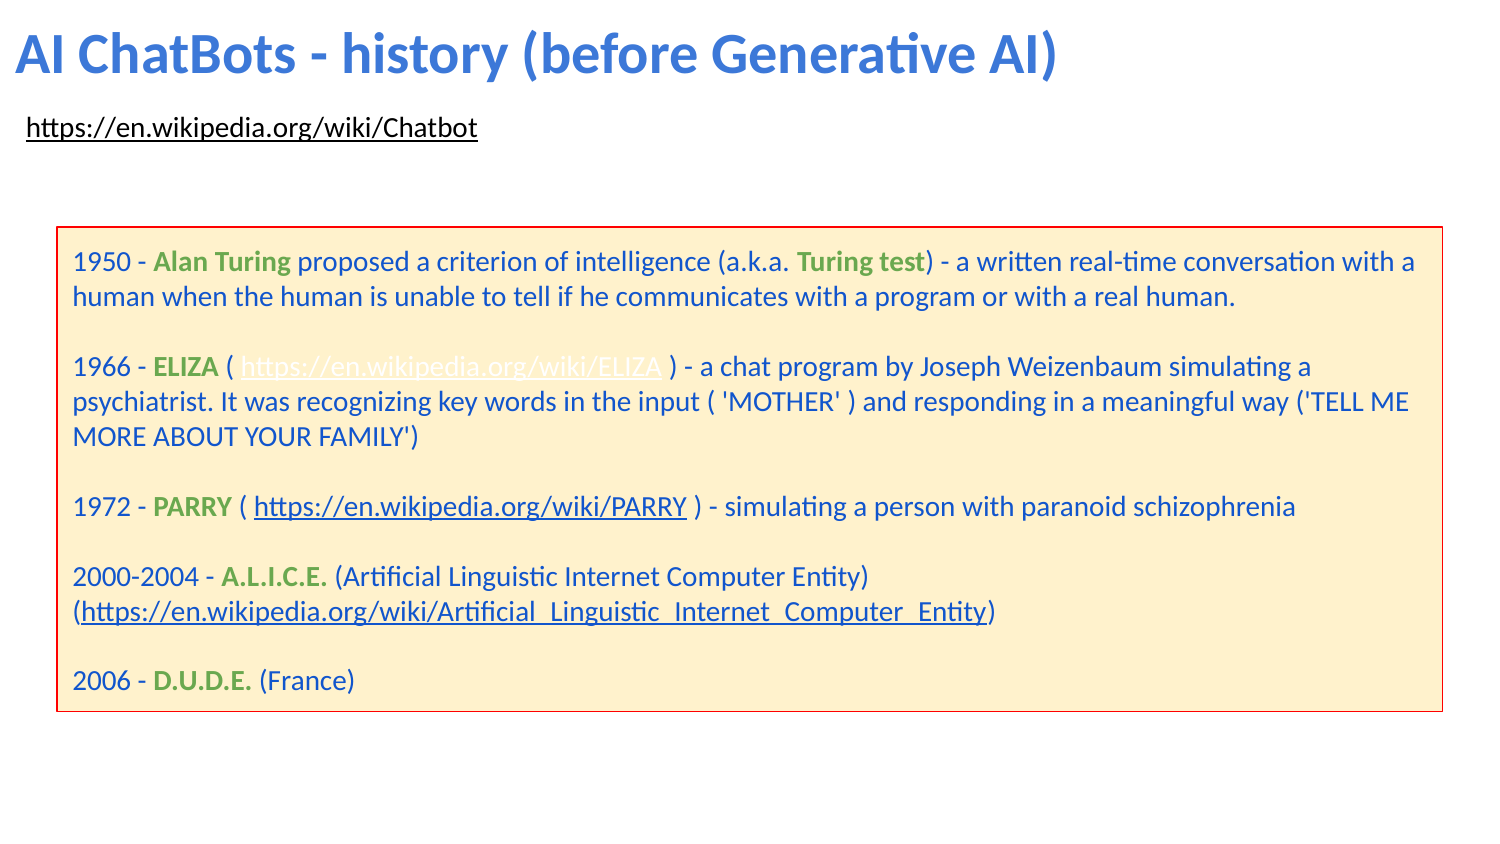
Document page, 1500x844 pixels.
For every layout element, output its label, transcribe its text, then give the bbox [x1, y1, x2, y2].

text_box 1950 - Alan Turing proposed a criterion of intelligence (a.k.a. Turing test) - a written real-time conversation with a human when the human is unable to tell if he communicates with a program or with a real human. 1966 - ELIZA ( https://en.wikipedia.org/wiki/ELIZA ) - a chat program by Joseph Weizenbaum simulating a psychiatrist. It was recognizing key words in the input ( 'MOTHER' ) and responding in a meaningful way ('TELL ME MORE ABOUT YOUR FAMILY') 1972 - PARRY ( https://en.wikipedia.org/wiki/PARRY ) - simulating a person with paranoid schizophrenia 2000-2004 - A.L.I.C.E. (Artificial Linguistic Internet Computer Entity) (https://en.wikipedia.org/wiki/Artificial_Linguistic_Internet_Computer_Entity) 2006 - D.U.D.E. (France) [57, 227, 1443, 712]
text_box https://en.wikipedia.org/wiki/Chatbot [10, 100, 588, 159]
text_box AI ChatBots - history (before Generative AI) [0, 0, 1156, 100]
